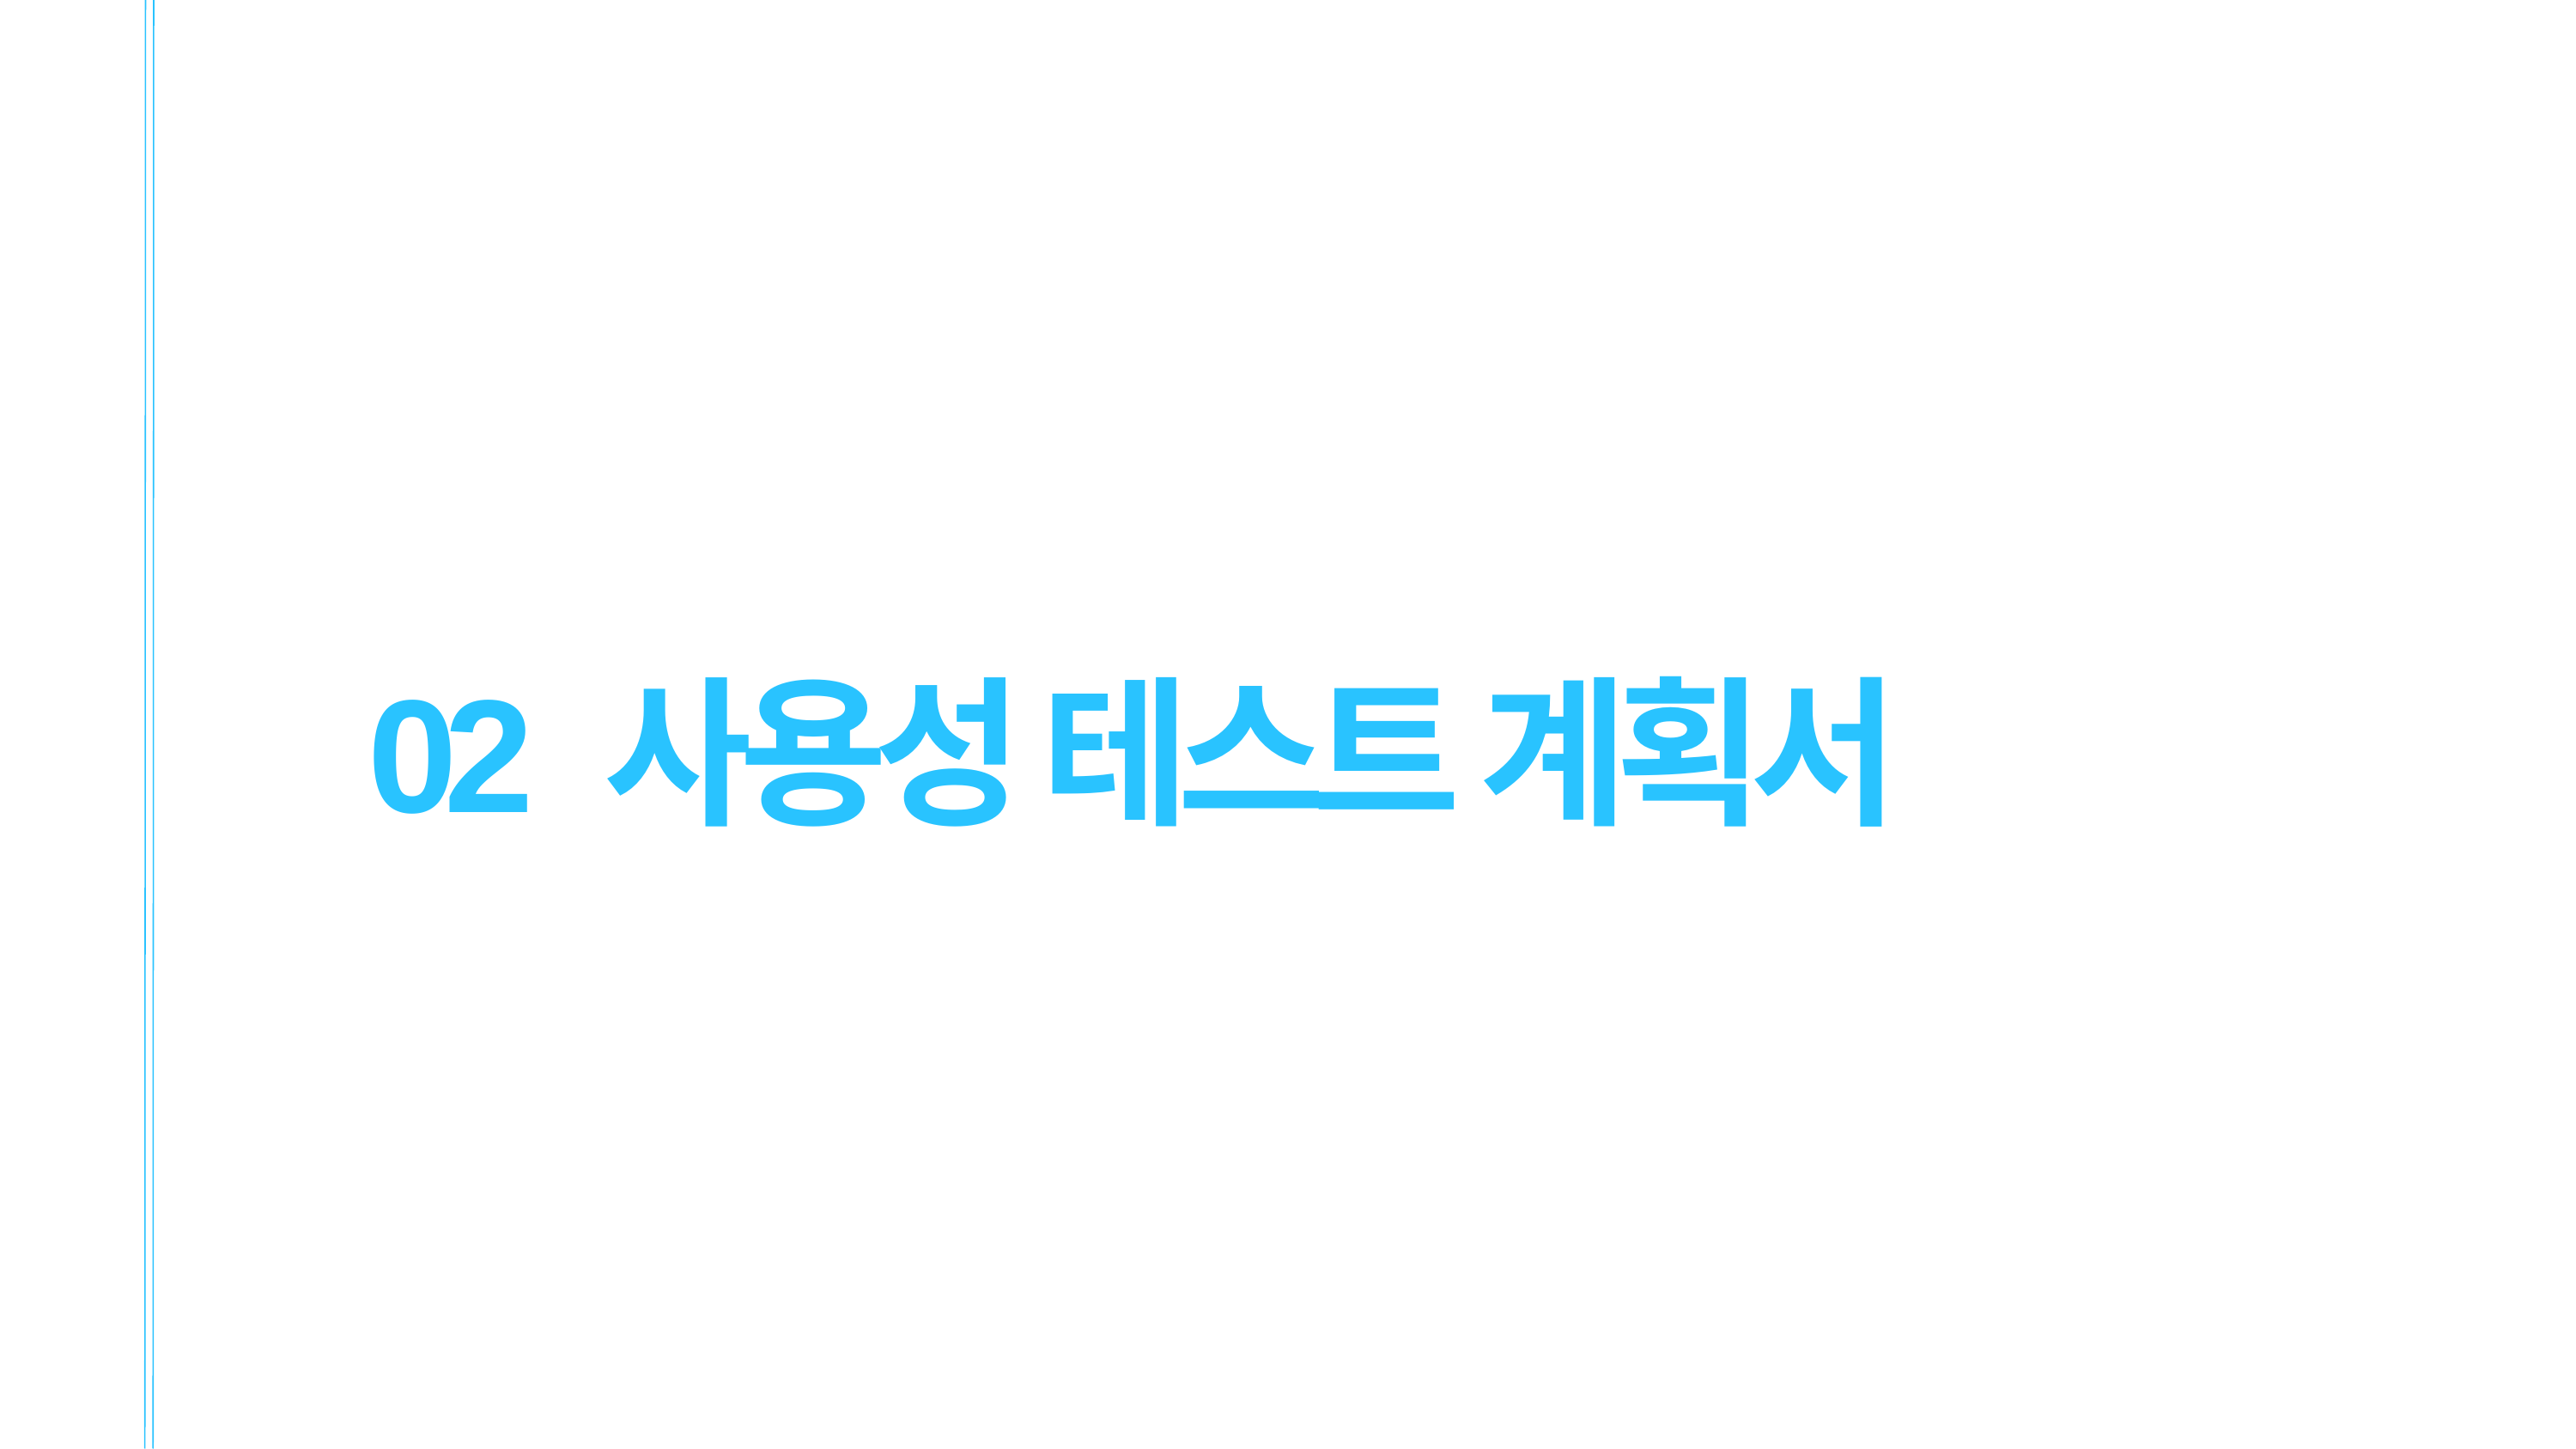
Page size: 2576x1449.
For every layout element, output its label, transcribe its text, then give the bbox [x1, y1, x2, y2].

text_box 02 사용성 테스트 계획서 [368, 619, 2014, 846]
